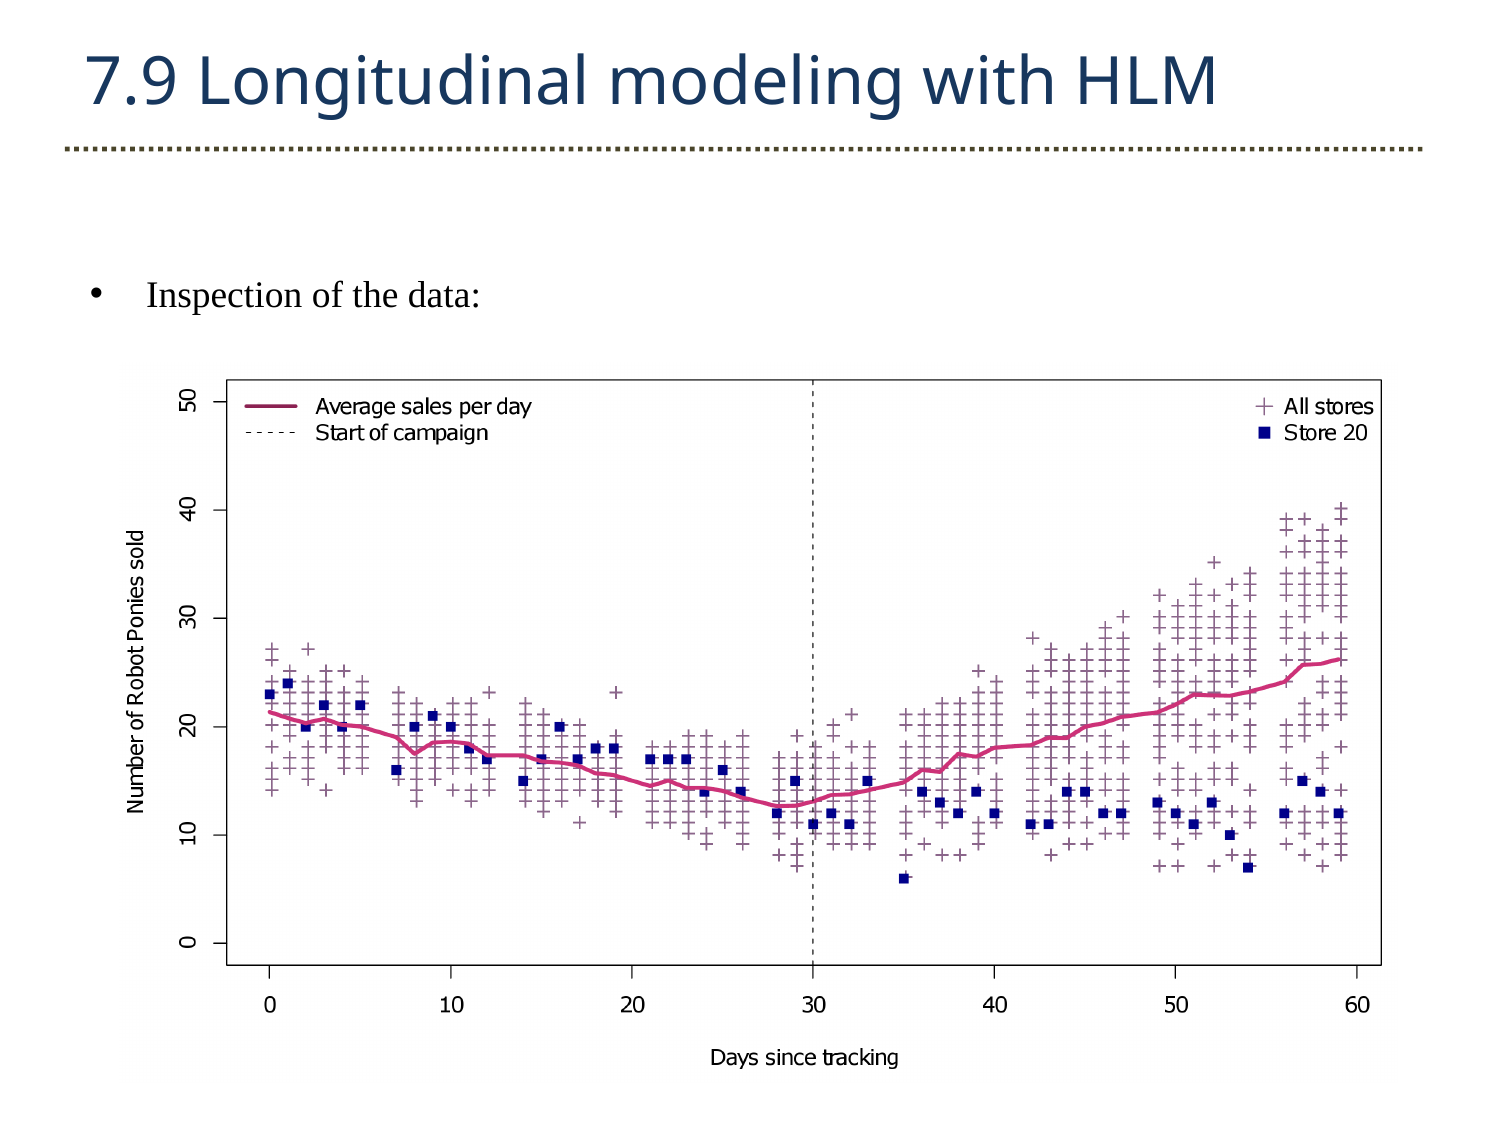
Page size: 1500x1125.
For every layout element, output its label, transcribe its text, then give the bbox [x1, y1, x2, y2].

picture [118, 362, 1398, 1083]
text_box Inspection of the data: [74, 262, 1471, 1059]
text_box 7.9 Longitudinal modeling with HLM [69, 30, 1412, 126]
